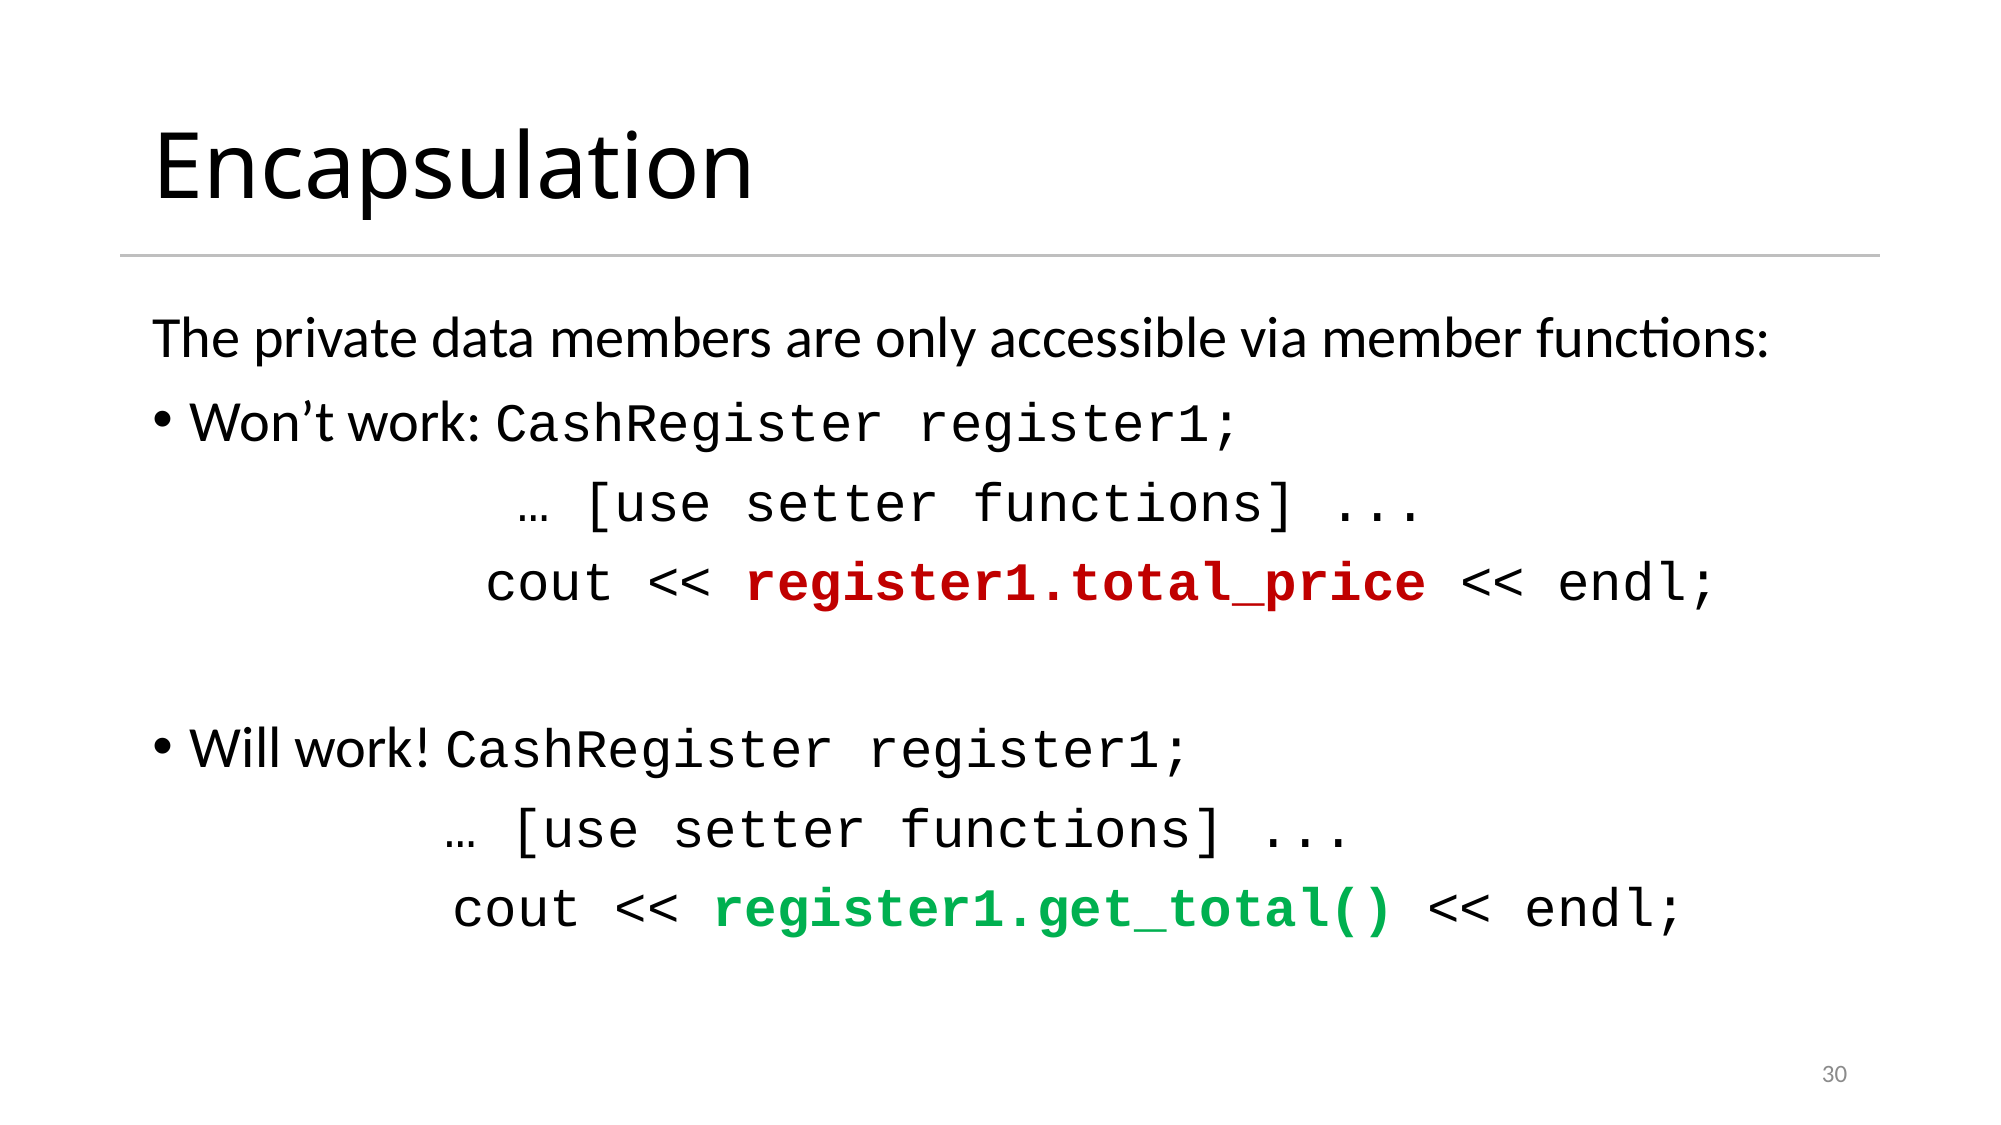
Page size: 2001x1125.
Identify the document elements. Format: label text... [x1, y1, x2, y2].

slide_number 30 [1412, 1042, 1863, 1103]
title Encapsulation [137, 59, 1863, 278]
list The private data members are only accessible via member functions: Won’t work: CashRegister register1; … [use setter functions] ... cout << register1.total_price << endl; Will work! CashRegister register1; … [use setter functions] ... cout << register1.get_total() << endl; [137, 299, 2000, 1014]
